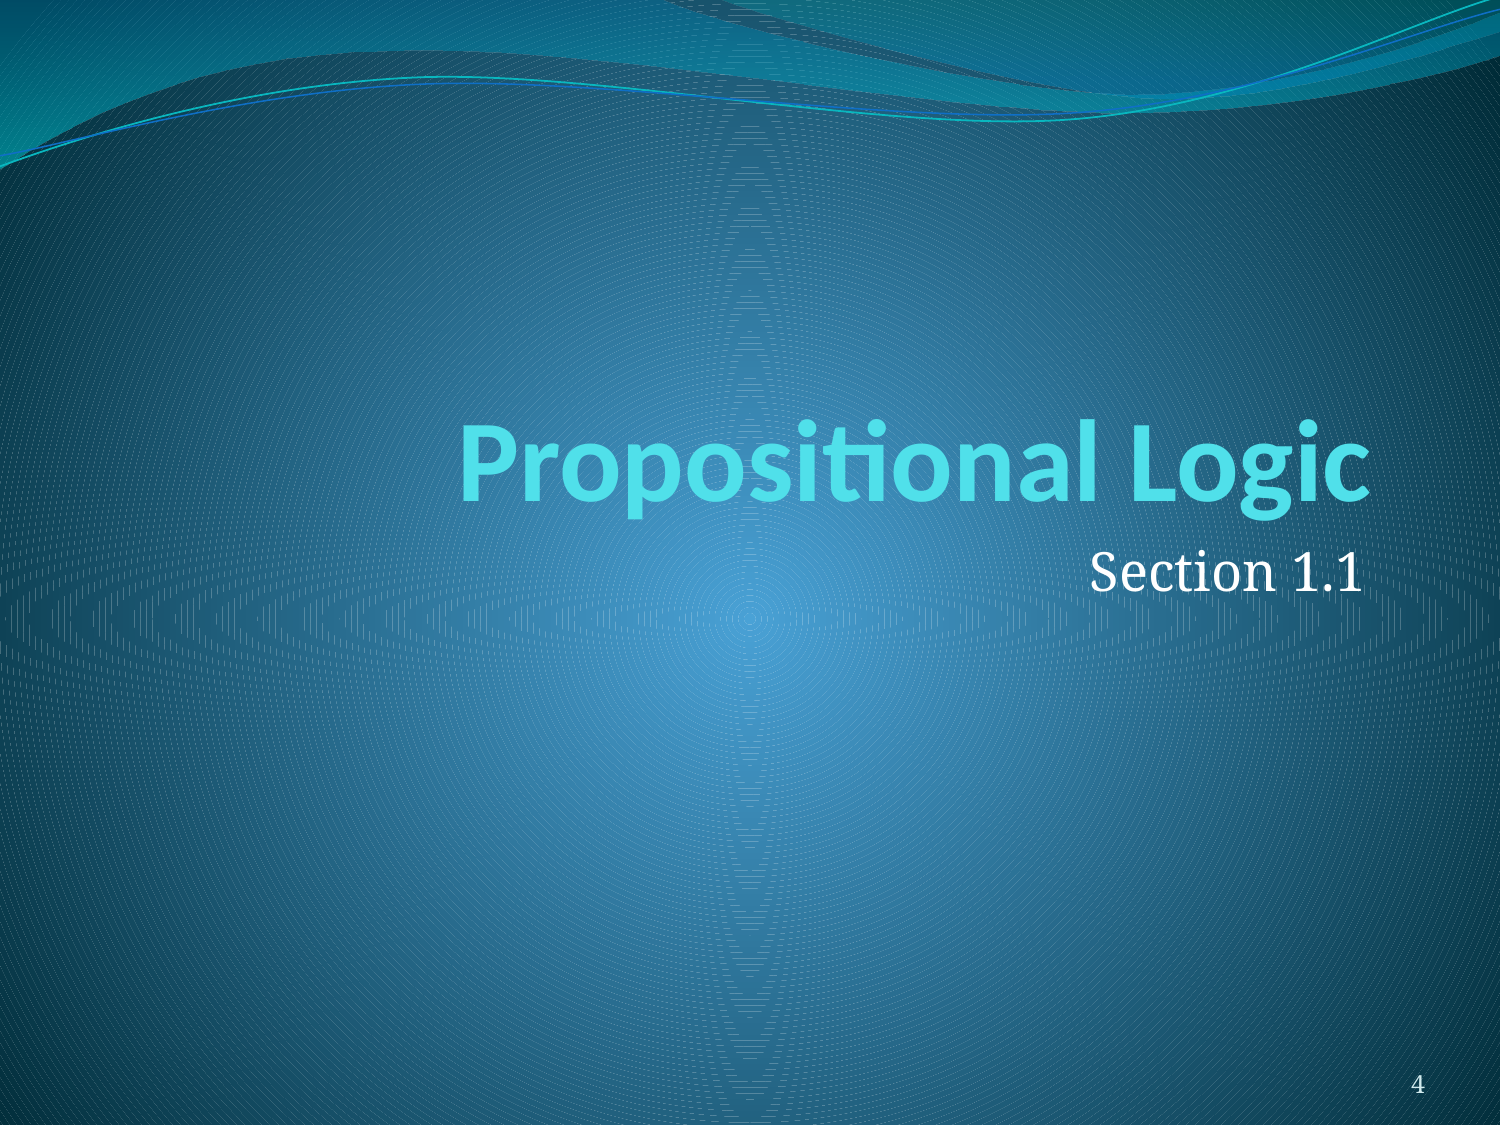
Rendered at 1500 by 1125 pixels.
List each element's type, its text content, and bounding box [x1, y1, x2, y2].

subtitle Section 1.1 [87, 529, 1376, 818]
slide_number 4 [1299, 1042, 1425, 1103]
title Propositional Logic [87, 224, 1376, 525]
